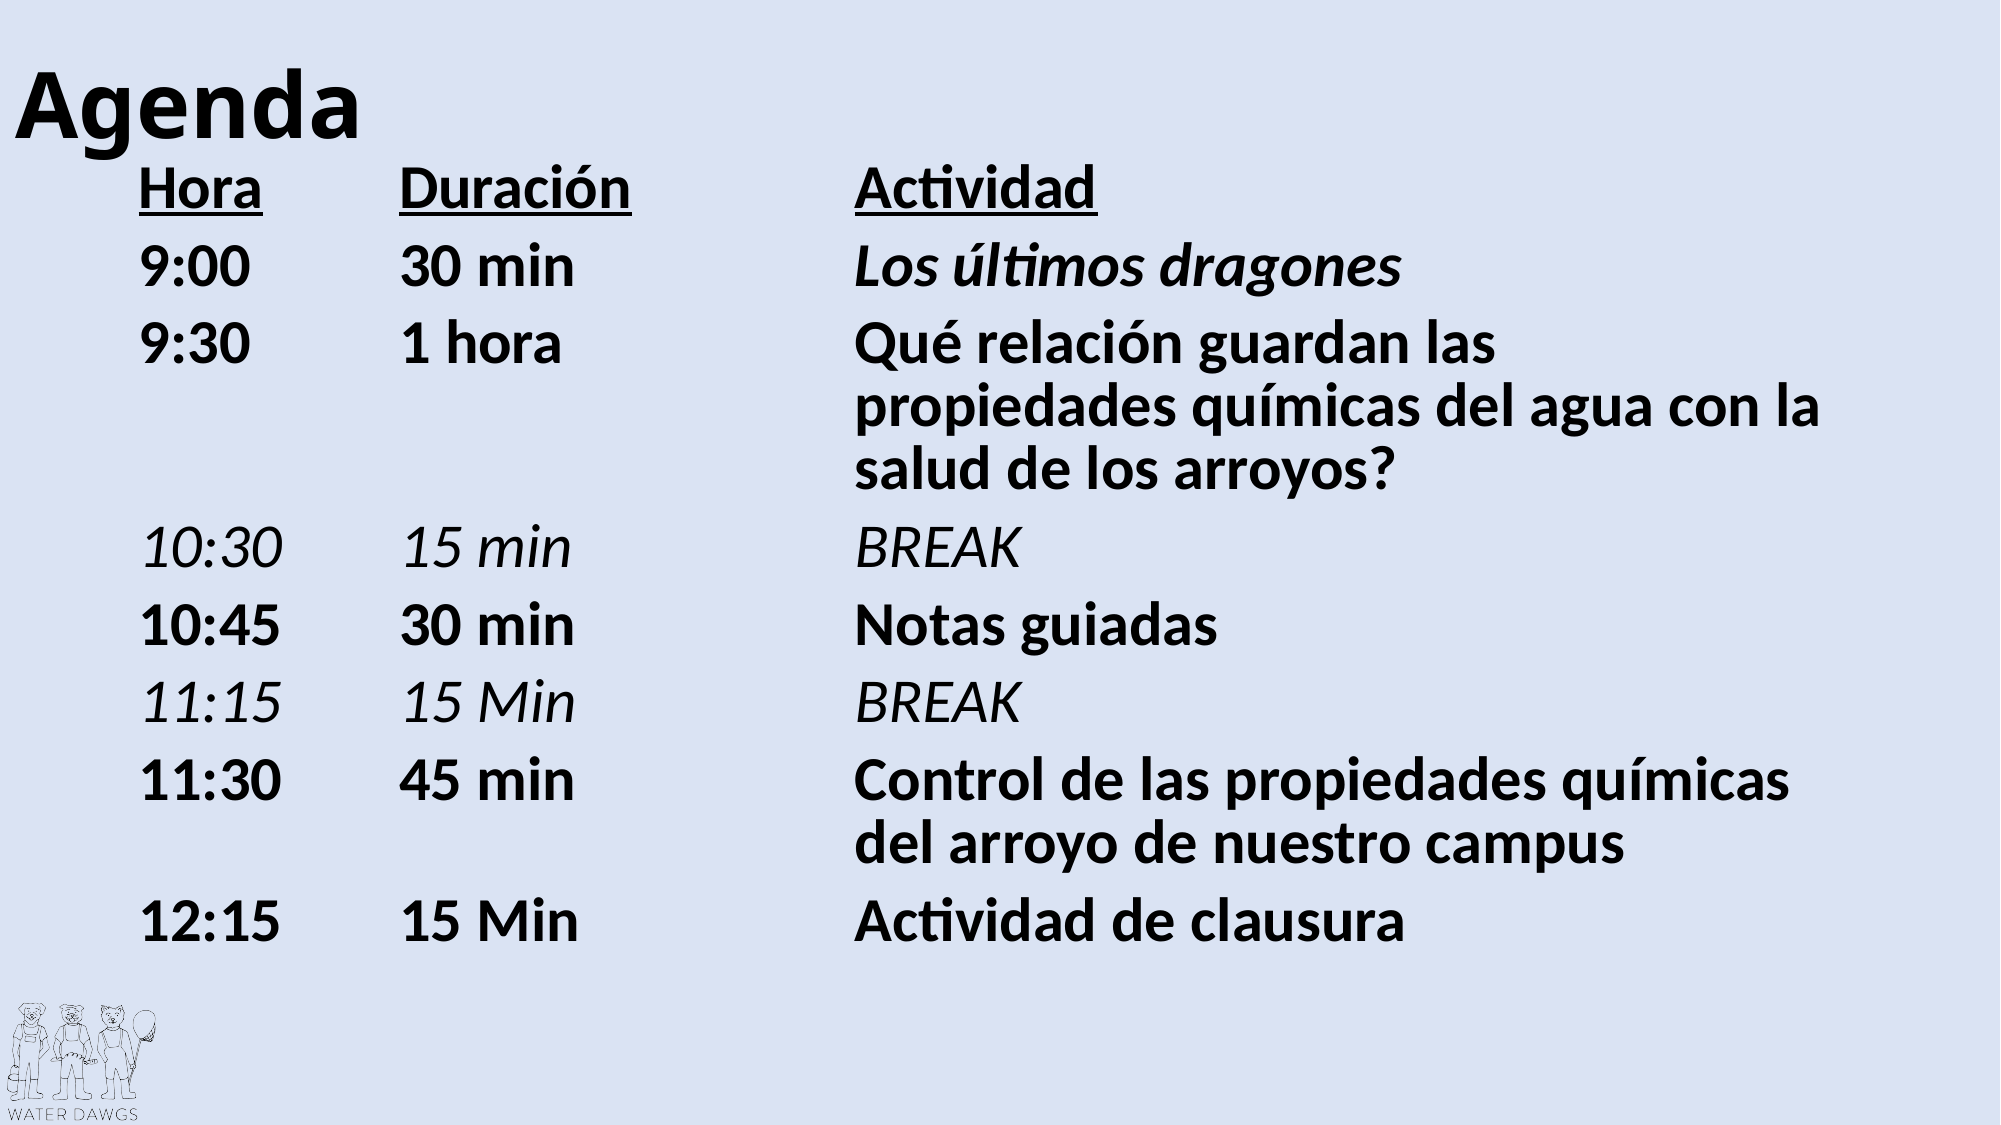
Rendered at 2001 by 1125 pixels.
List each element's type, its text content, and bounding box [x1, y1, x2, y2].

picture [0, 967, 172, 1125]
table_header Duración [384, 154, 840, 232]
table_cell 12:15 [124, 887, 384, 965]
table_cell 45 min [384, 746, 840, 887]
title Agenda [0, 0, 1725, 218]
table_header Hora [124, 154, 384, 232]
table_cell 9:30 [124, 309, 384, 513]
table_cell Control de las propiedades químicas del arroyo de nuestro campus [840, 746, 1849, 887]
table_cell 11:15 [124, 669, 384, 746]
table_cell Los últimos dragones [840, 232, 1849, 309]
table_cell Qué relación guardan las propiedades químicas del agua con la salud de los arroyos? [840, 309, 1849, 513]
table_cell 30 min [384, 232, 840, 309]
table_cell 15 min [384, 513, 840, 591]
table_cell BREAK [840, 669, 1849, 746]
table_header Actividad [840, 154, 1849, 232]
table_cell 15 Min [384, 887, 840, 965]
table_cell Actividad de clausura [840, 887, 1849, 965]
table_cell 9:00 [124, 232, 384, 309]
table_cell Notas guiadas [840, 591, 1849, 669]
table_cell 30 min [384, 591, 840, 669]
table_cell BREAK [840, 513, 1849, 591]
table_cell 11:30 [124, 746, 384, 887]
table_cell 10:30 [124, 513, 384, 591]
table_cell 1 hora [384, 309, 840, 513]
table_cell 15 Min [384, 669, 840, 746]
table_cell 10:45 [124, 591, 384, 669]
